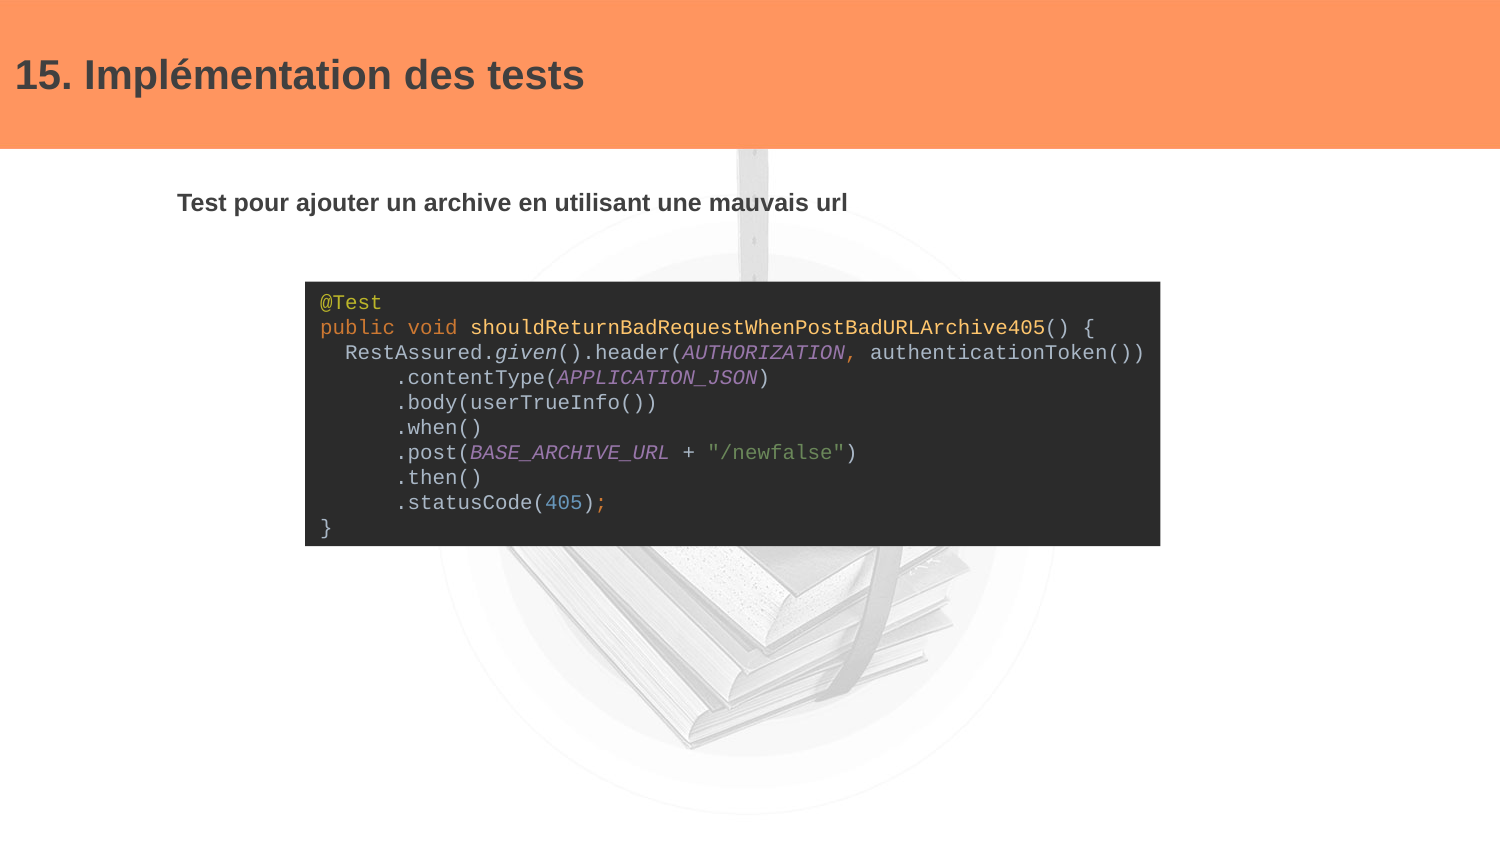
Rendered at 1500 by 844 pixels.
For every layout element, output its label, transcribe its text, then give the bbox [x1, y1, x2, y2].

title 15. Implémentation des tests [0, 0, 1500, 146]
picture [0, 146, 1500, 844]
text_box @Test public void shouldReturnBadRequestWhenPostBadURLArchive405() { RestAssured.given().header(AUTHORIZATION, authenticationToken()) .contentType(APPLICATION_JSON) .body(userTrueInfo()) .when() .post(BASE_ARCHIVE_URL + "/newfalse") .then() .statusCode(405); } [305, 281, 1161, 547]
list [69, 232, 1448, 800]
list Test pour ajouter un archive en utilisant une mauvais url [112, 178, 1461, 223]
